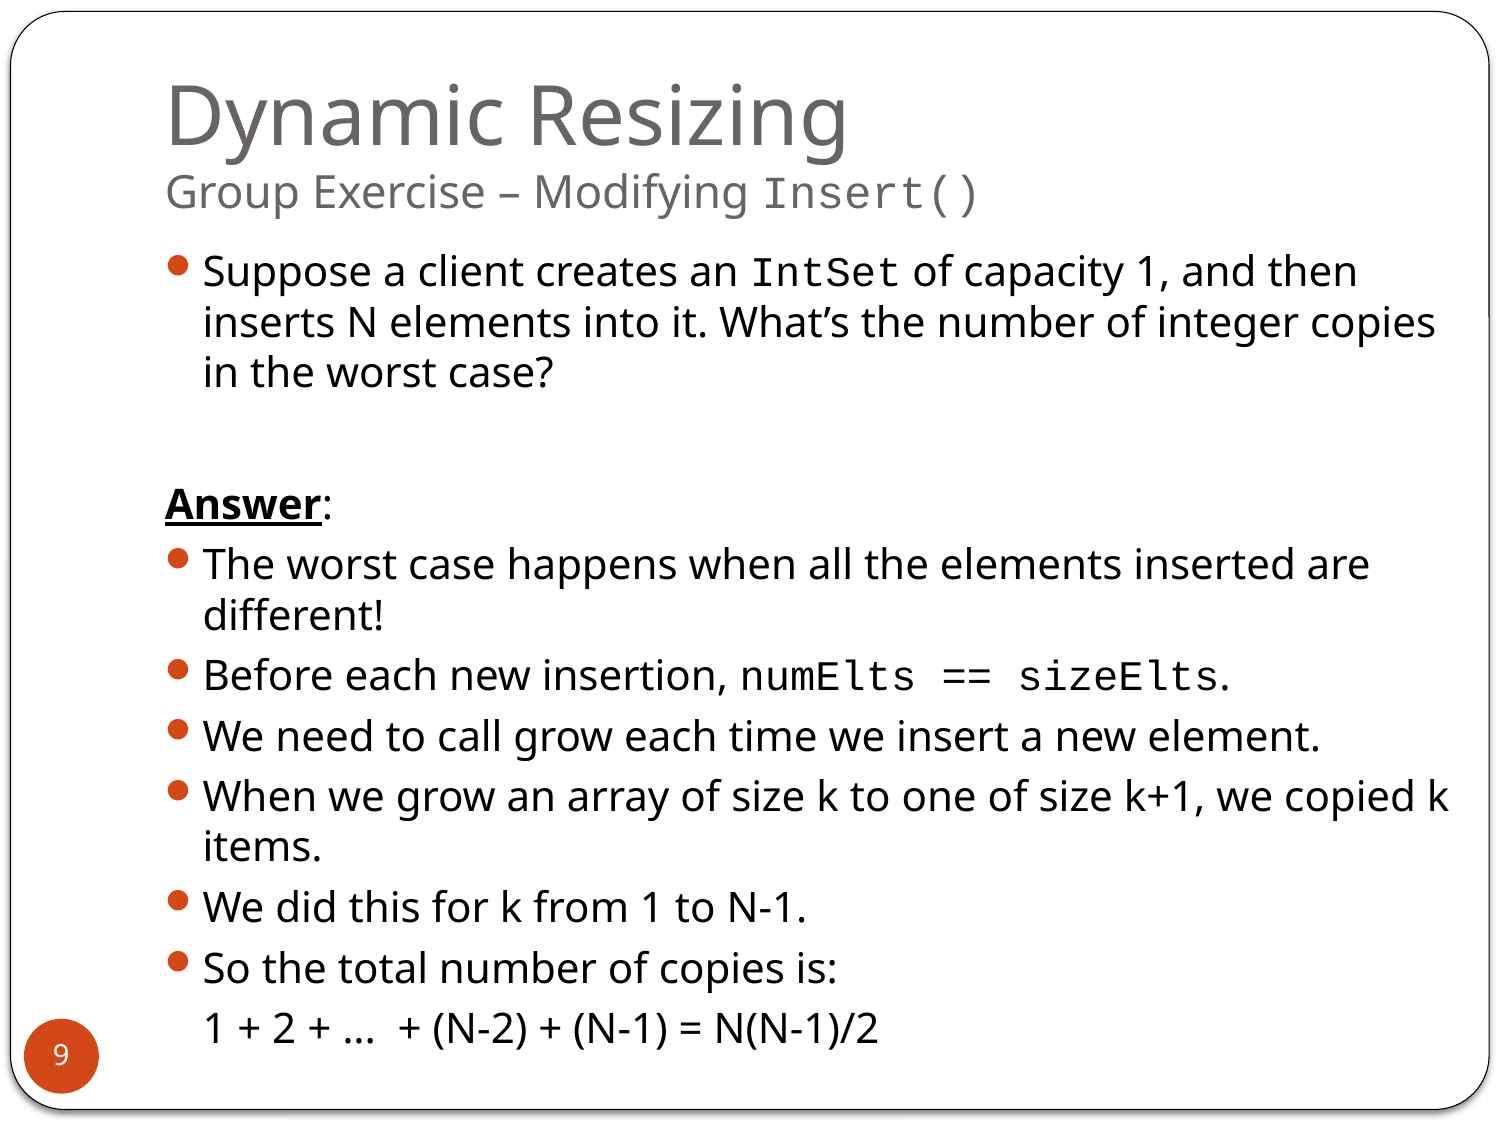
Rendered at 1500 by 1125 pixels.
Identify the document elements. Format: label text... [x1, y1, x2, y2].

title Dynamic Resizing Group Exercise – Modifying Insert() [150, 45, 1425, 233]
slide_number 9 [23, 1018, 99, 1094]
list Suppose a client creates an IntSet of capacity 1, and then inserts N elements into it. What’s the number of integer copies in the worst case? Answer: The worst case happens when all the elements inserted are different! Before each new insertion, numElts == sizeElts. We need to call grow each time we insert a new element. When we grow an array of size k to one of size k+1, we copied k items. We did this for k from 1 to N-1. So the total number of copies is: 1 + 2 + ... + (N-2) + (N-1) = N(N-1)/2 [150, 237, 1475, 1063]
